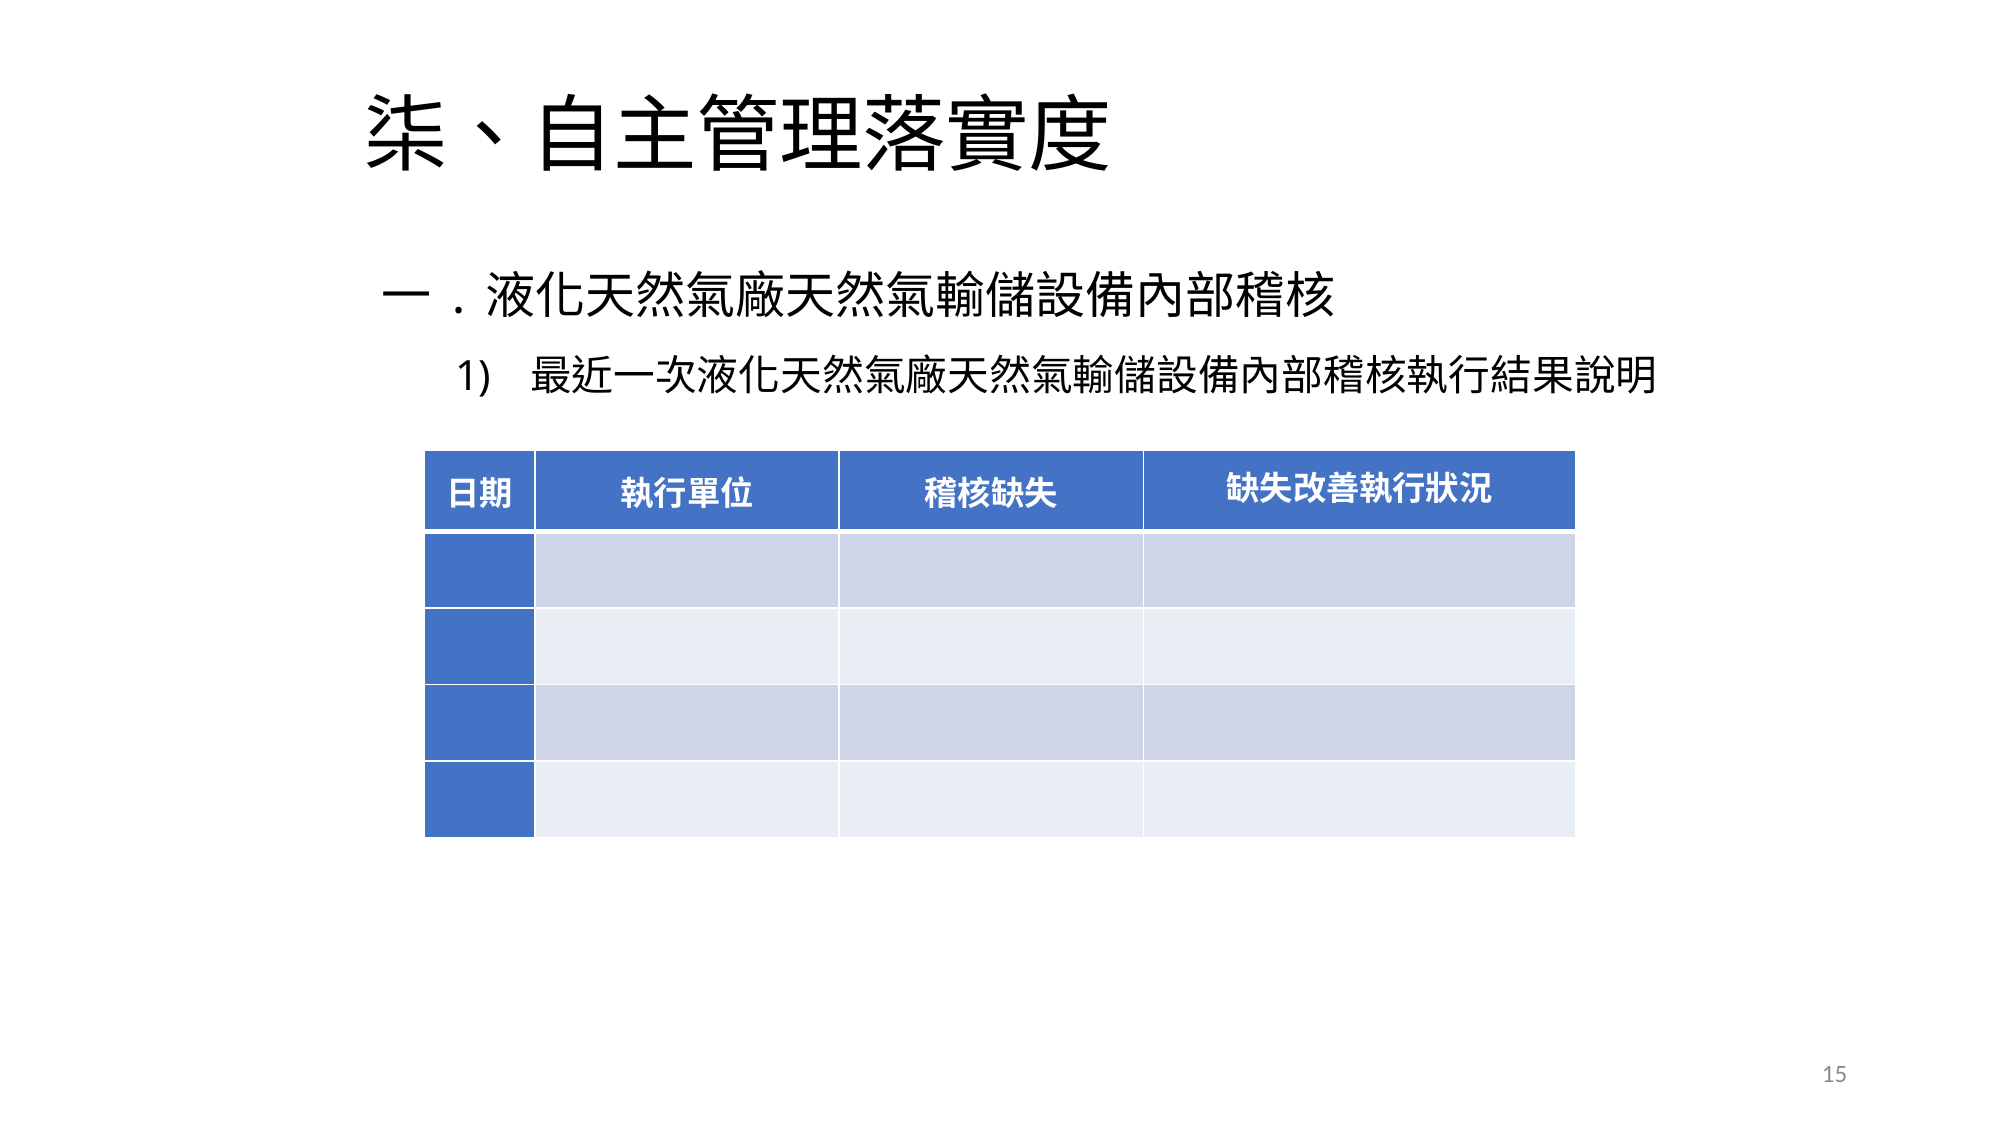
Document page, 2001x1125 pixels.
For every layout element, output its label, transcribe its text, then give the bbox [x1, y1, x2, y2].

table_cell [425, 762, 534, 837]
table_header 日期 [425, 451, 534, 529]
table_cell [840, 534, 1143, 607]
table_cell [536, 685, 838, 760]
table_cell [1144, 762, 1575, 837]
table_cell [425, 609, 534, 684]
title 柒、自主管理落實度 [362, 43, 1507, 232]
table_cell [536, 609, 838, 684]
table_cell [1144, 685, 1575, 760]
table_cell [840, 762, 1143, 837]
table_header 稽核缺失 [840, 451, 1143, 529]
table_cell [840, 685, 1143, 760]
table_header 執行單位 [536, 451, 838, 529]
table_cell [1144, 534, 1575, 607]
table_cell [840, 609, 1143, 684]
text_box 一.液化天然氣廠天然氣輸儲設備內部稽核 最近一次液化天然氣廠天然氣輸儲設備內部稽核執行結果說明 [366, 226, 1736, 407]
table_cell [425, 685, 534, 760]
slide_number 15 [1412, 1042, 1863, 1103]
table_cell [536, 762, 838, 837]
table_header 缺失改善執行狀況 [1144, 451, 1575, 529]
table_cell [1144, 609, 1575, 684]
table_cell [425, 534, 534, 607]
table_cell [536, 534, 838, 607]
